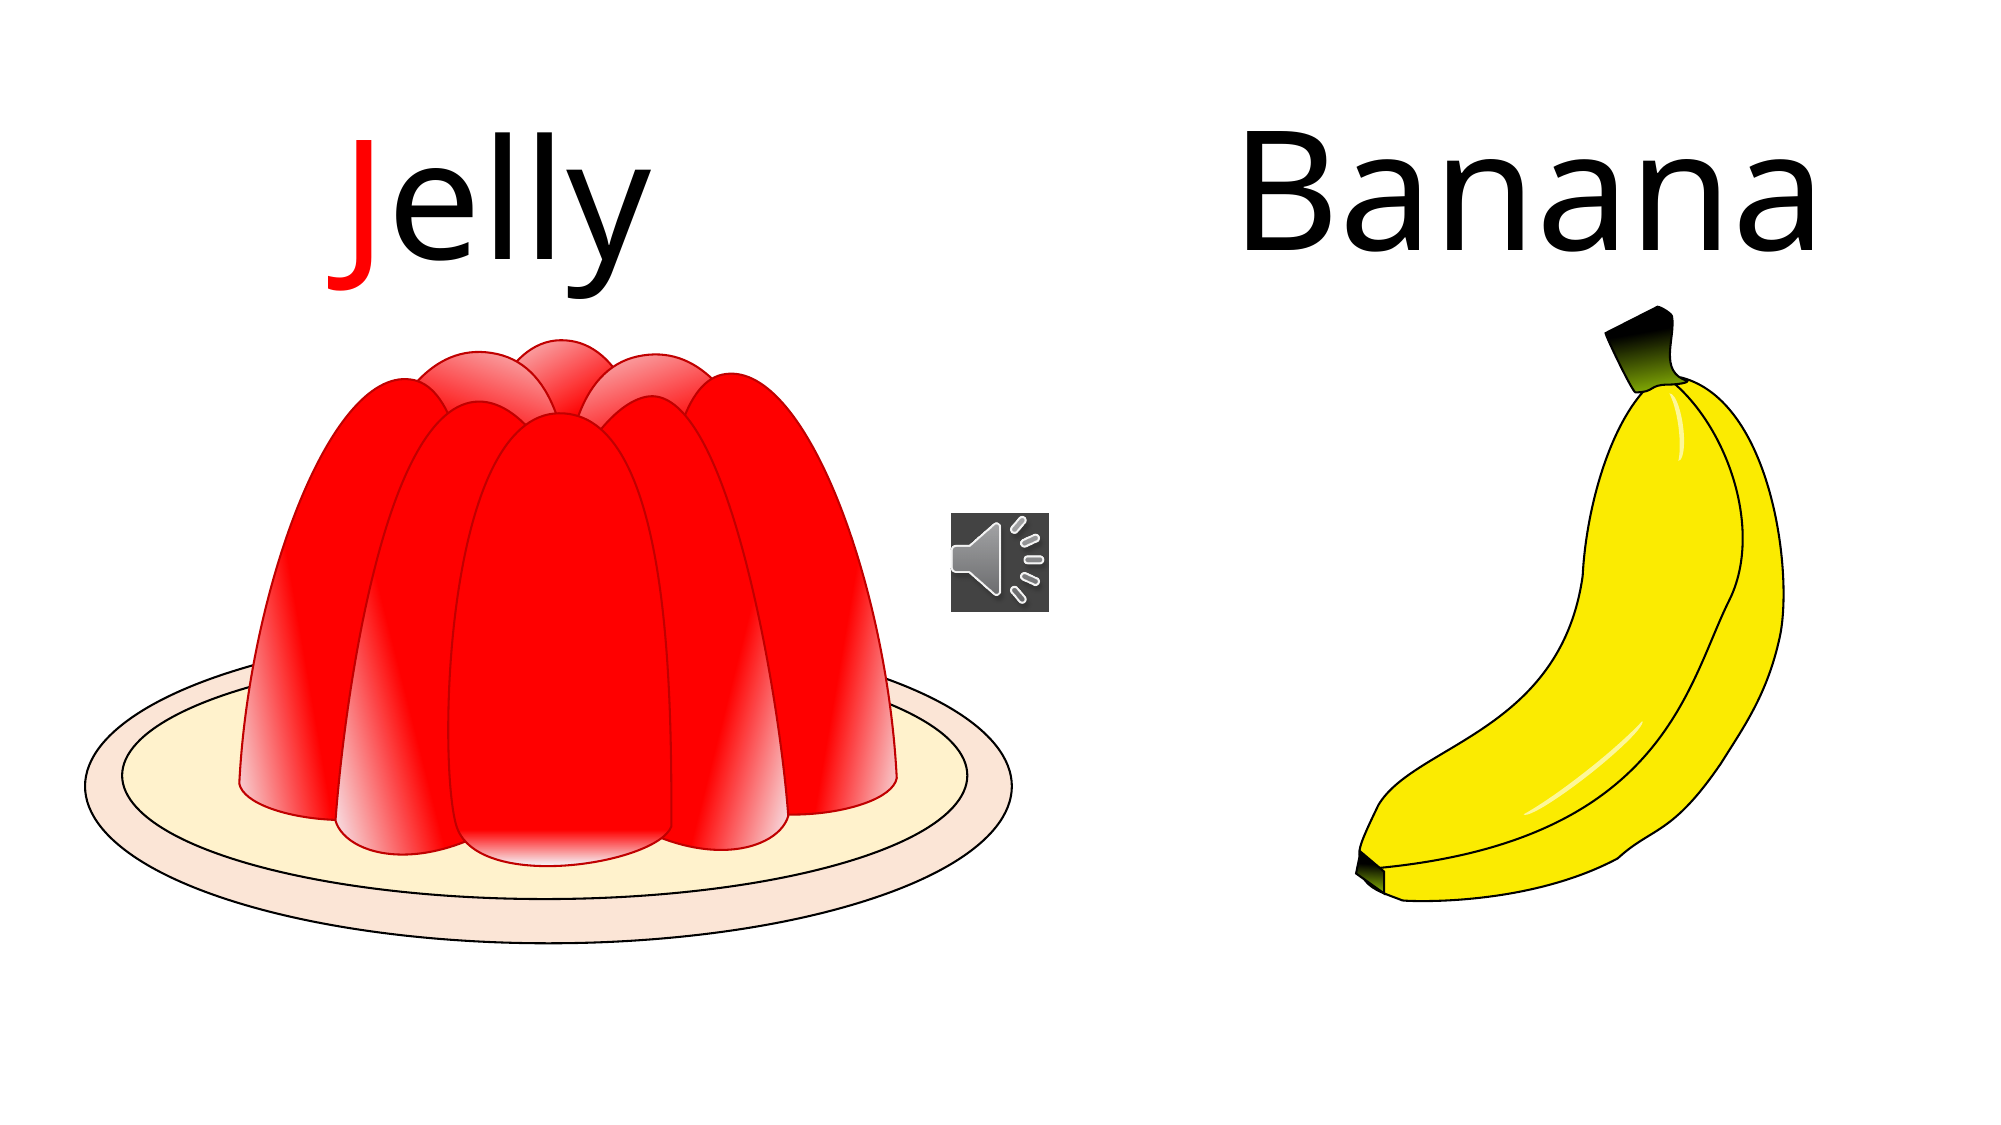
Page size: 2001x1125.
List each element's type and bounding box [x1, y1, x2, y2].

picture [949, 512, 1050, 613]
text_box [85, 85, 1012, 944]
text_box [1216, 76, 1956, 942]
